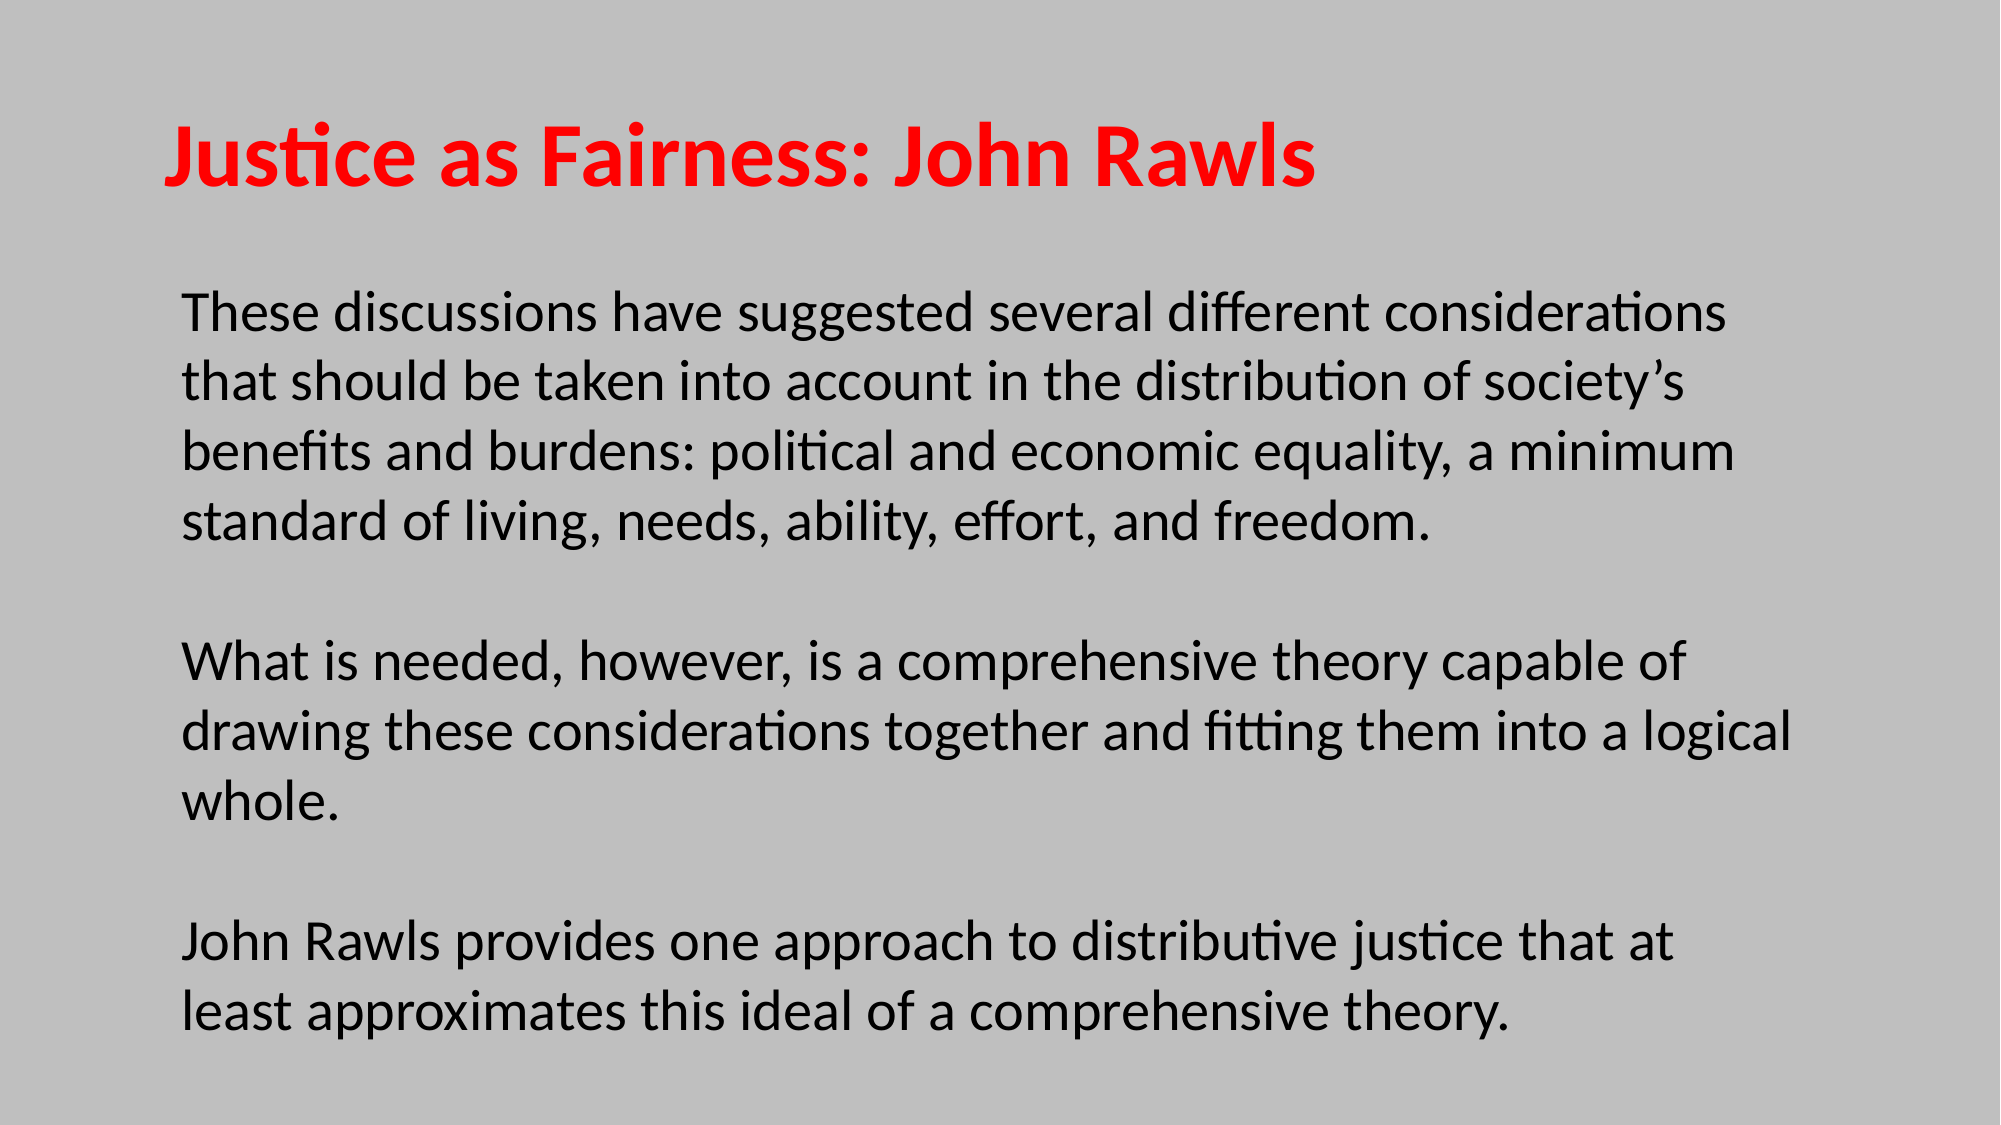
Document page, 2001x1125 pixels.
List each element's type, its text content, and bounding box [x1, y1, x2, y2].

title Justice as Fairness: John Rawls [149, 47, 1875, 266]
text_box These discussions have suggested several different considerations that should be taken into account in the distribution of society’s benefits and burdens: political and economic equality, a minimum standard of living, needs, ability, effort, and freedom. What is needed, however, is a comprehensive theory capable of drawing these considerations together and fitting them into a logical whole. John Rawls provides one approach to distributive justice that at least approximates this ideal of a comprehensive theory. [166, 265, 1811, 1050]
